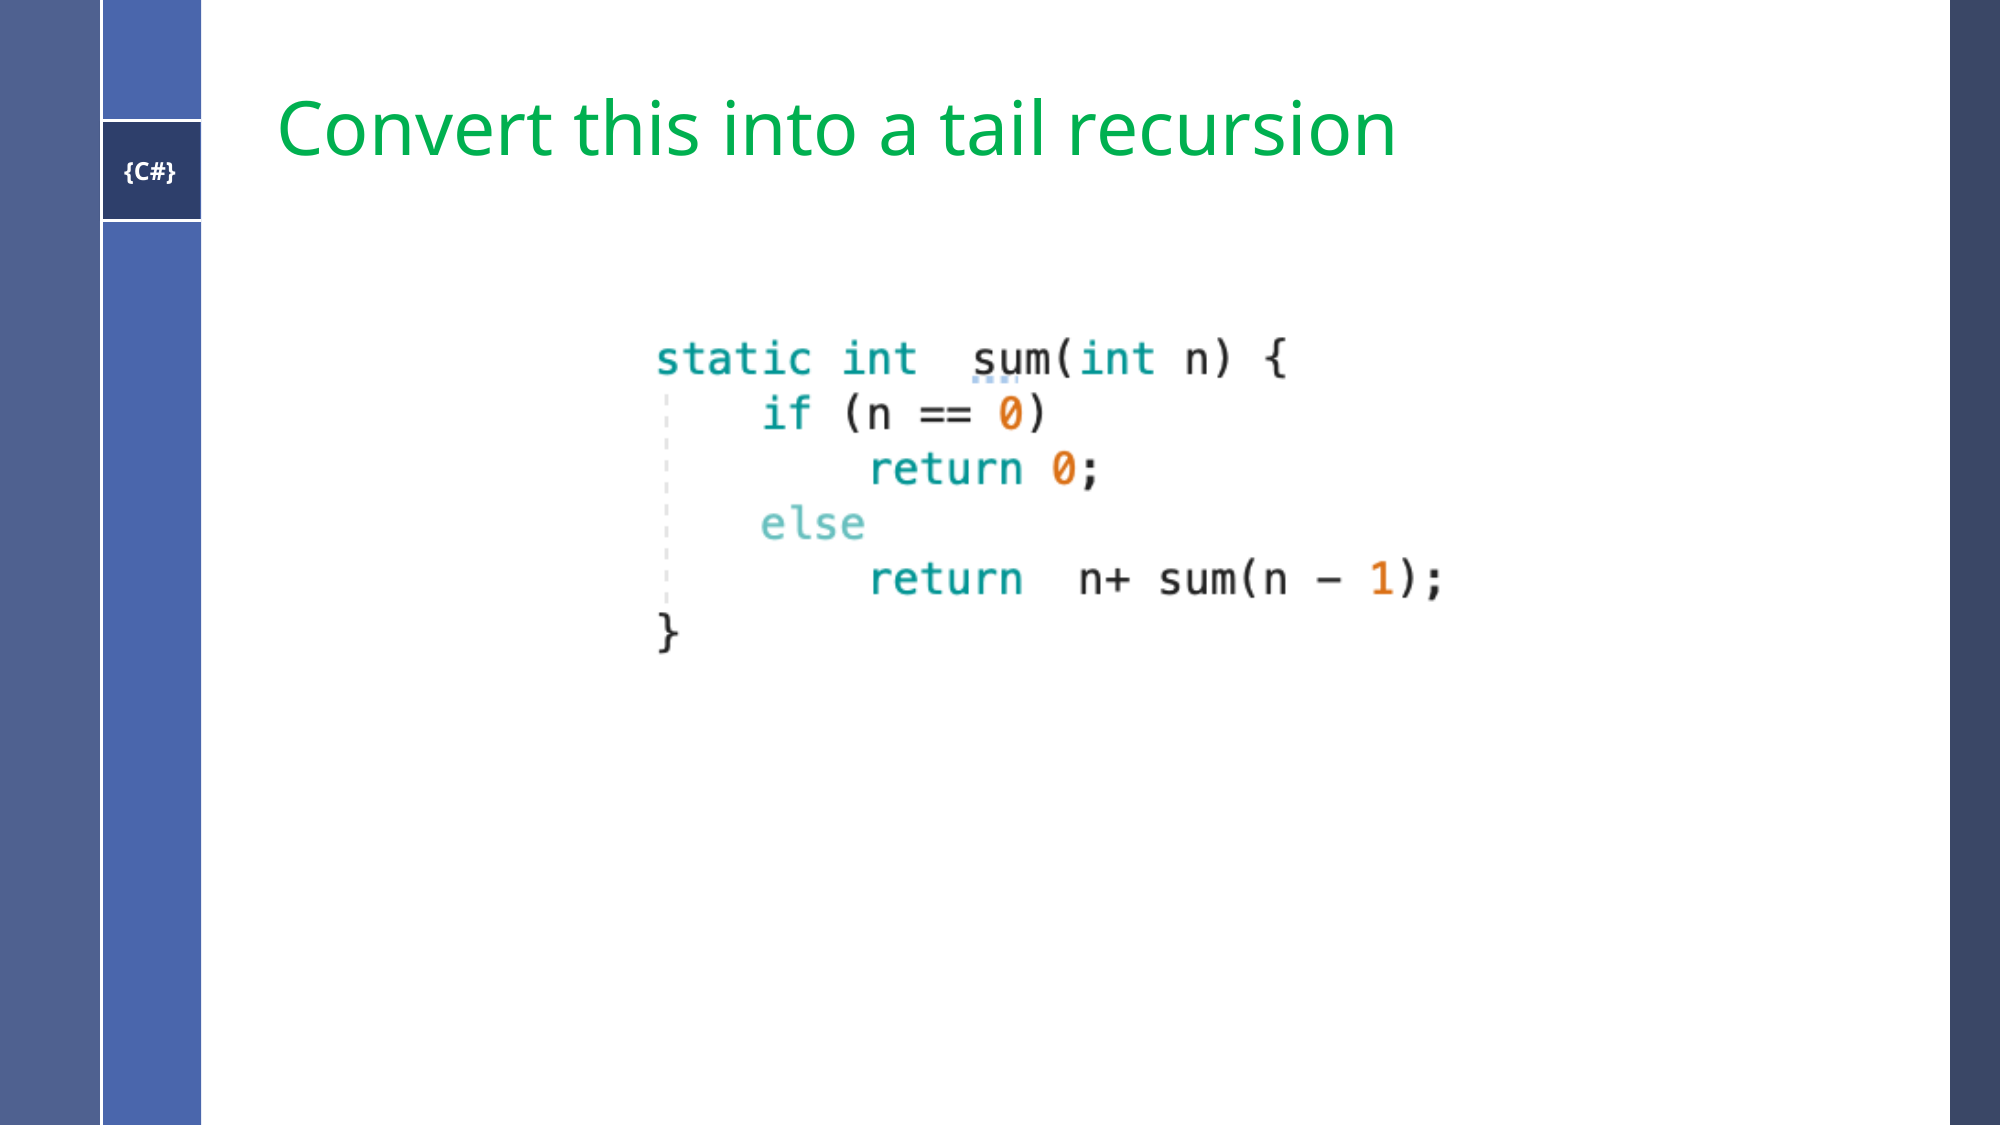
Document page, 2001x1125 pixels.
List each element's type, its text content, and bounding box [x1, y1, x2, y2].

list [623, 325, 1564, 699]
title Convert this into a tail recursion [261, 29, 1867, 233]
